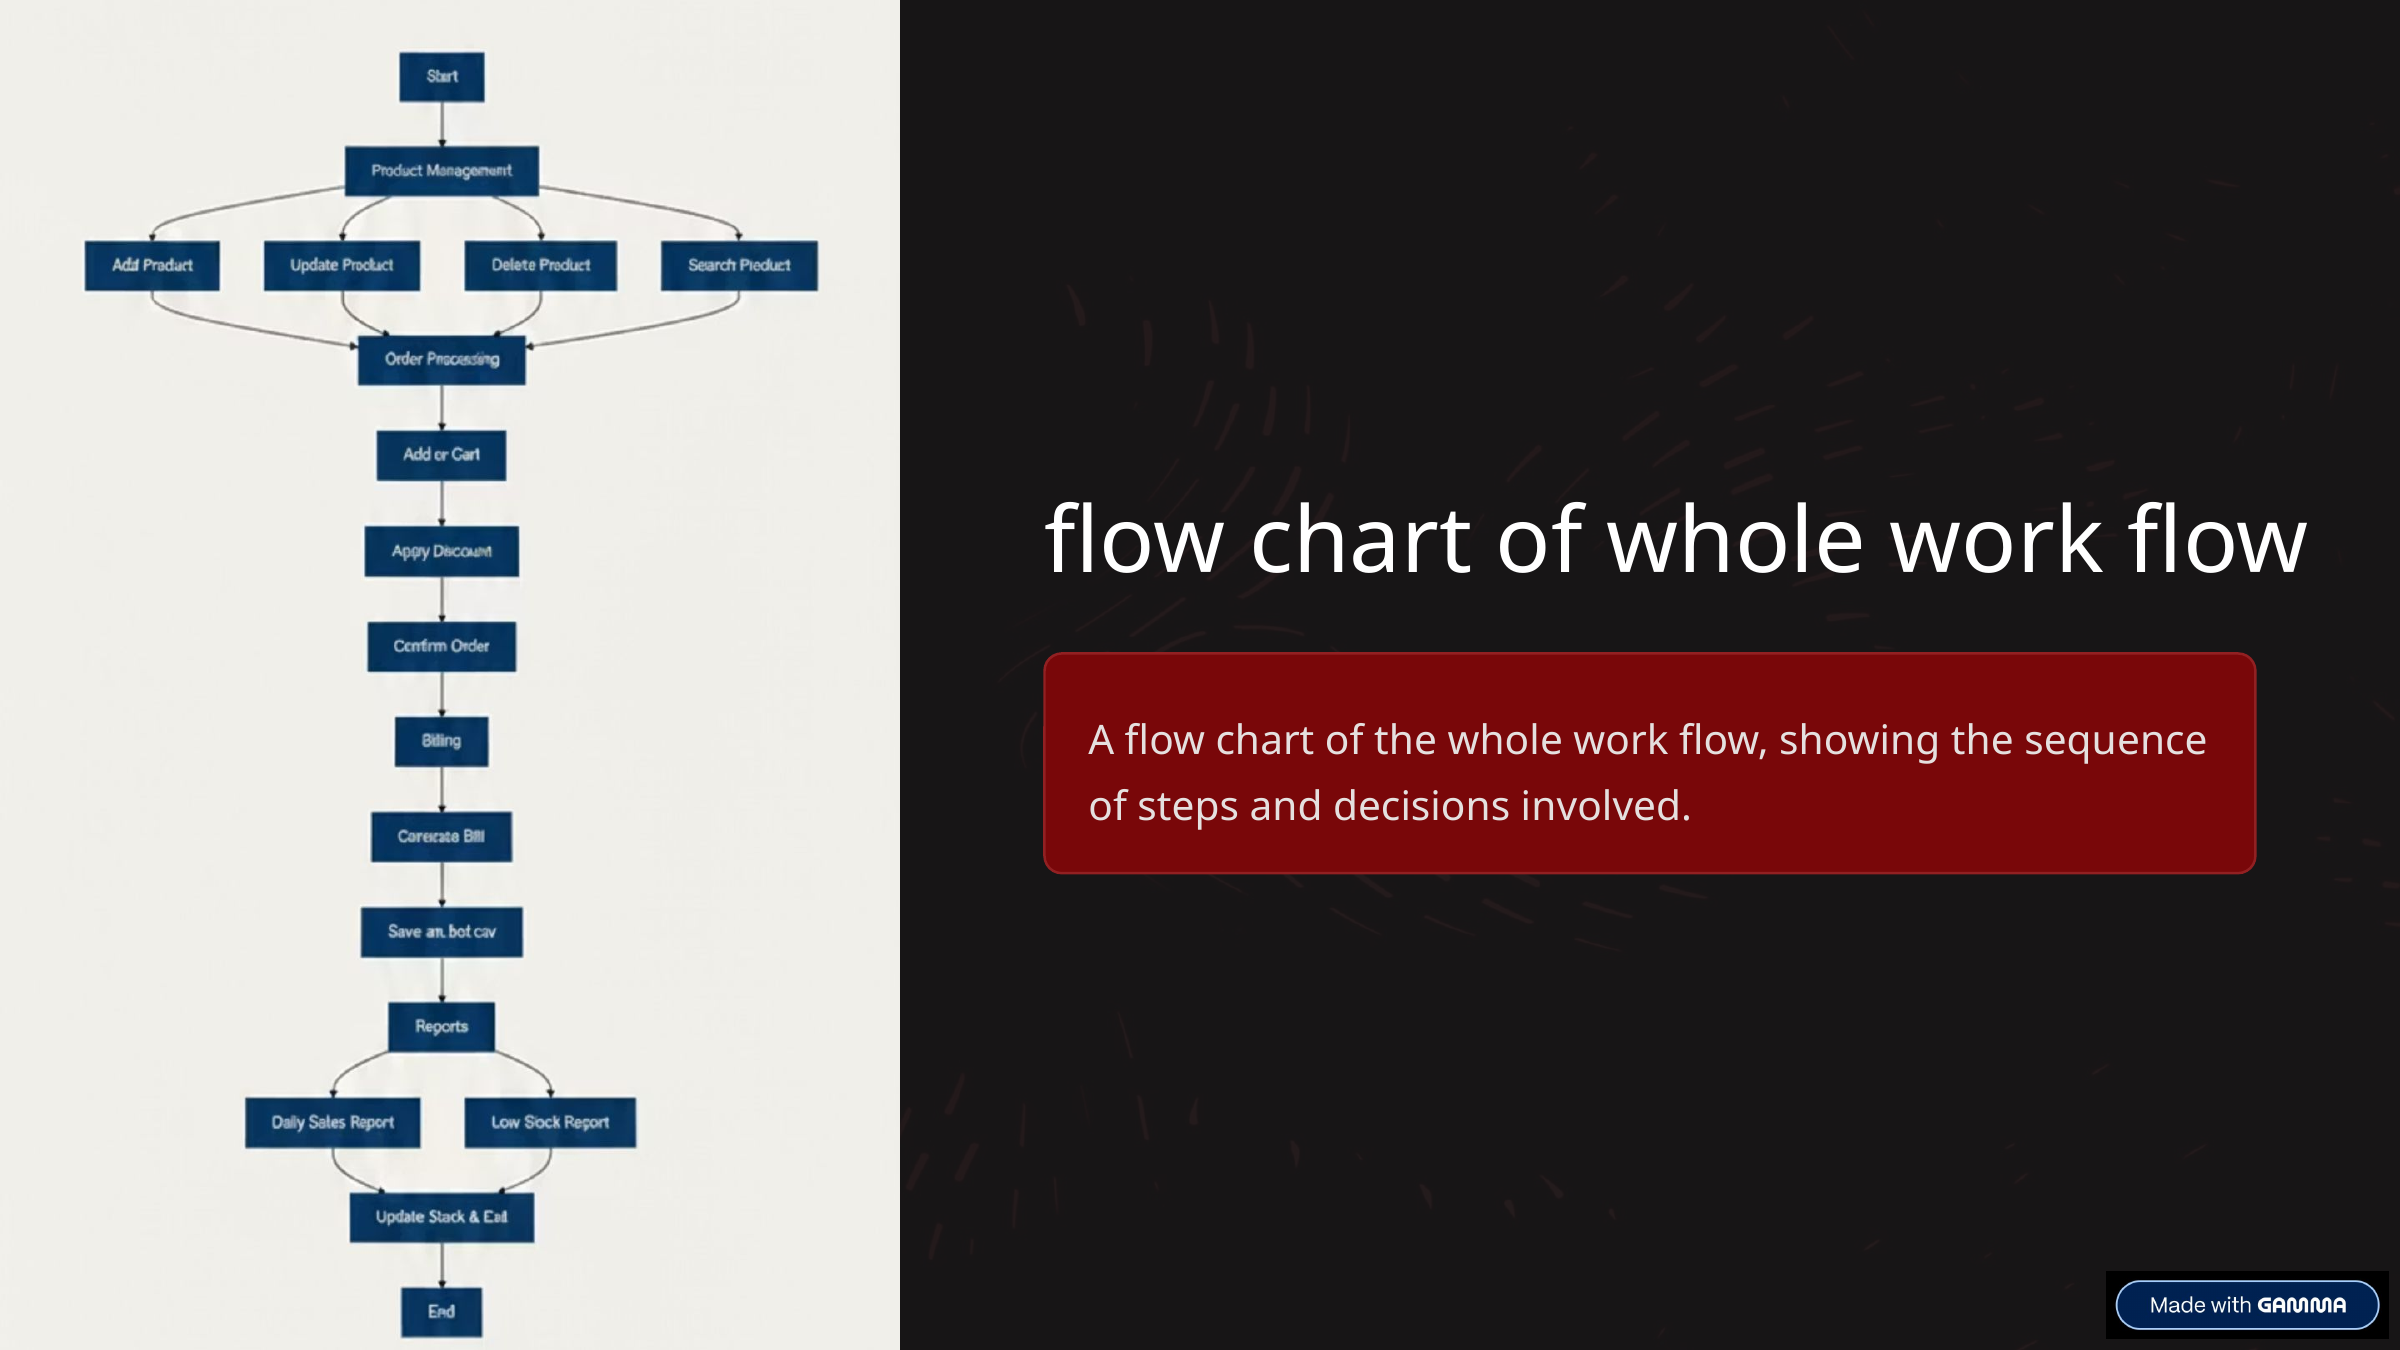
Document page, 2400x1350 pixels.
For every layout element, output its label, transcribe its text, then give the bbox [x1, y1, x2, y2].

text_box [1044, 653, 2256, 874]
text_box flow chart of whole work flow [1044, 476, 2216, 592]
picture [0, 0, 900, 1350]
text_box A flow chart of the whole work flow, showing the sequence of steps and decisions involved. [1088, 697, 2212, 830]
picture [2106, 1271, 2389, 1339]
